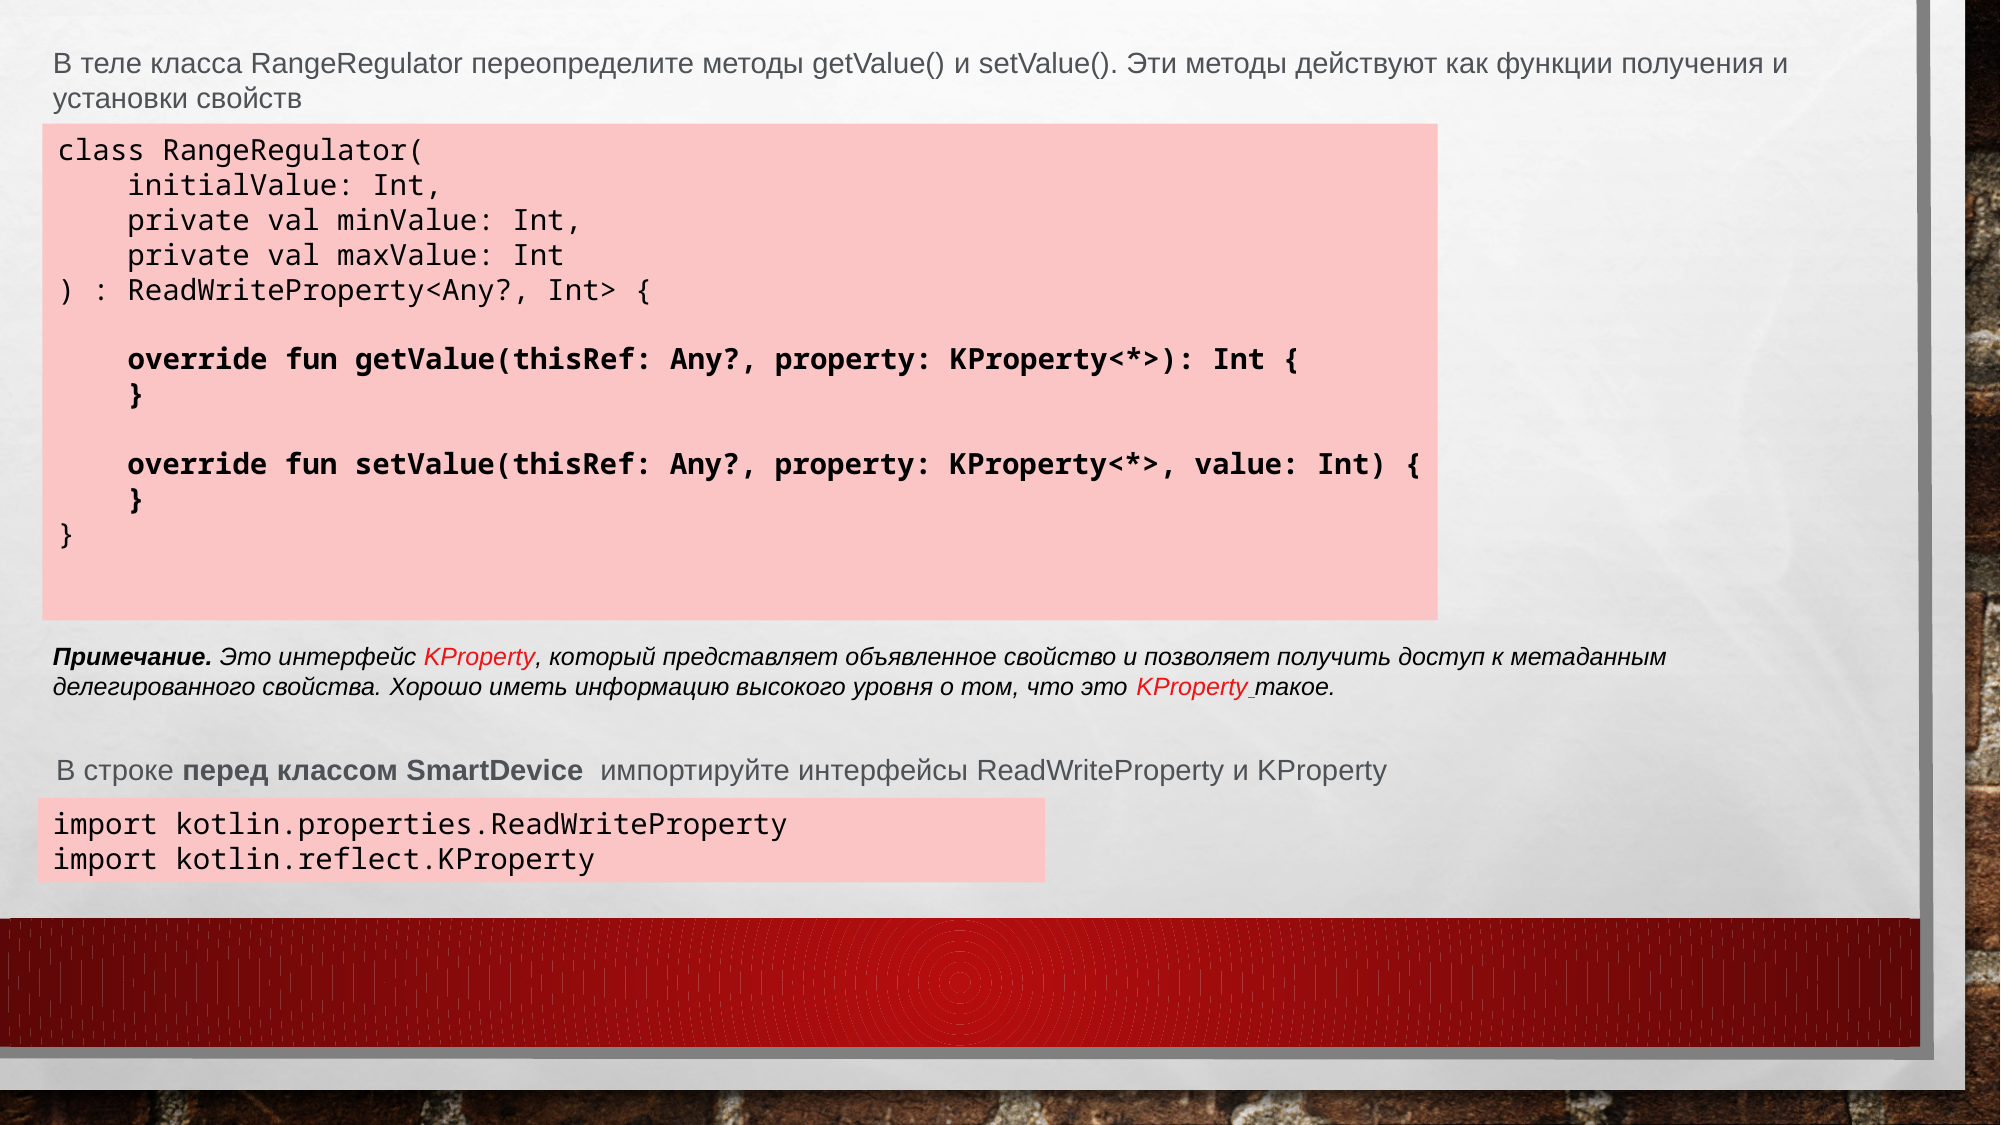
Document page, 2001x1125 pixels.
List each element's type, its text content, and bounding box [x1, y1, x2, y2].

text_box В строке перед классом SmartDevice импортируйте интерфейсы ReadWriteProperty и KProperty [40, 743, 1412, 794]
text_box Примечание. Это интерфейс KProperty, который представляет объявленное свойство и позволяет получить доступ к метаданным делегированного свойства. Хорошо иметь информацию высокого уровня о том, что это KProperty такое. [37, 633, 1870, 708]
text_box import kotlin.properties.ReadWriteProperty import kotlin.reflect.KProperty [37, 797, 1045, 883]
picture [0, 0, 2000, 1125]
text_box В теле класса RangeRegulator переопределите методы getValue() и setValue(). Эти методы действуют как функции получения и установки свойств [37, 36, 1889, 122]
text_box class RangeRegulator( initialValue: Int, private val minValue: Int, private val maxValue: Int ) : ReadWriteProperty<Any?, Int> { override fun getValue(thisRef: Any?, property: KProperty<*>): Int { } override fun setValue(thisRef: Any?, property: KProperty<*>, value: Int) { } } [42, 123, 1438, 621]
